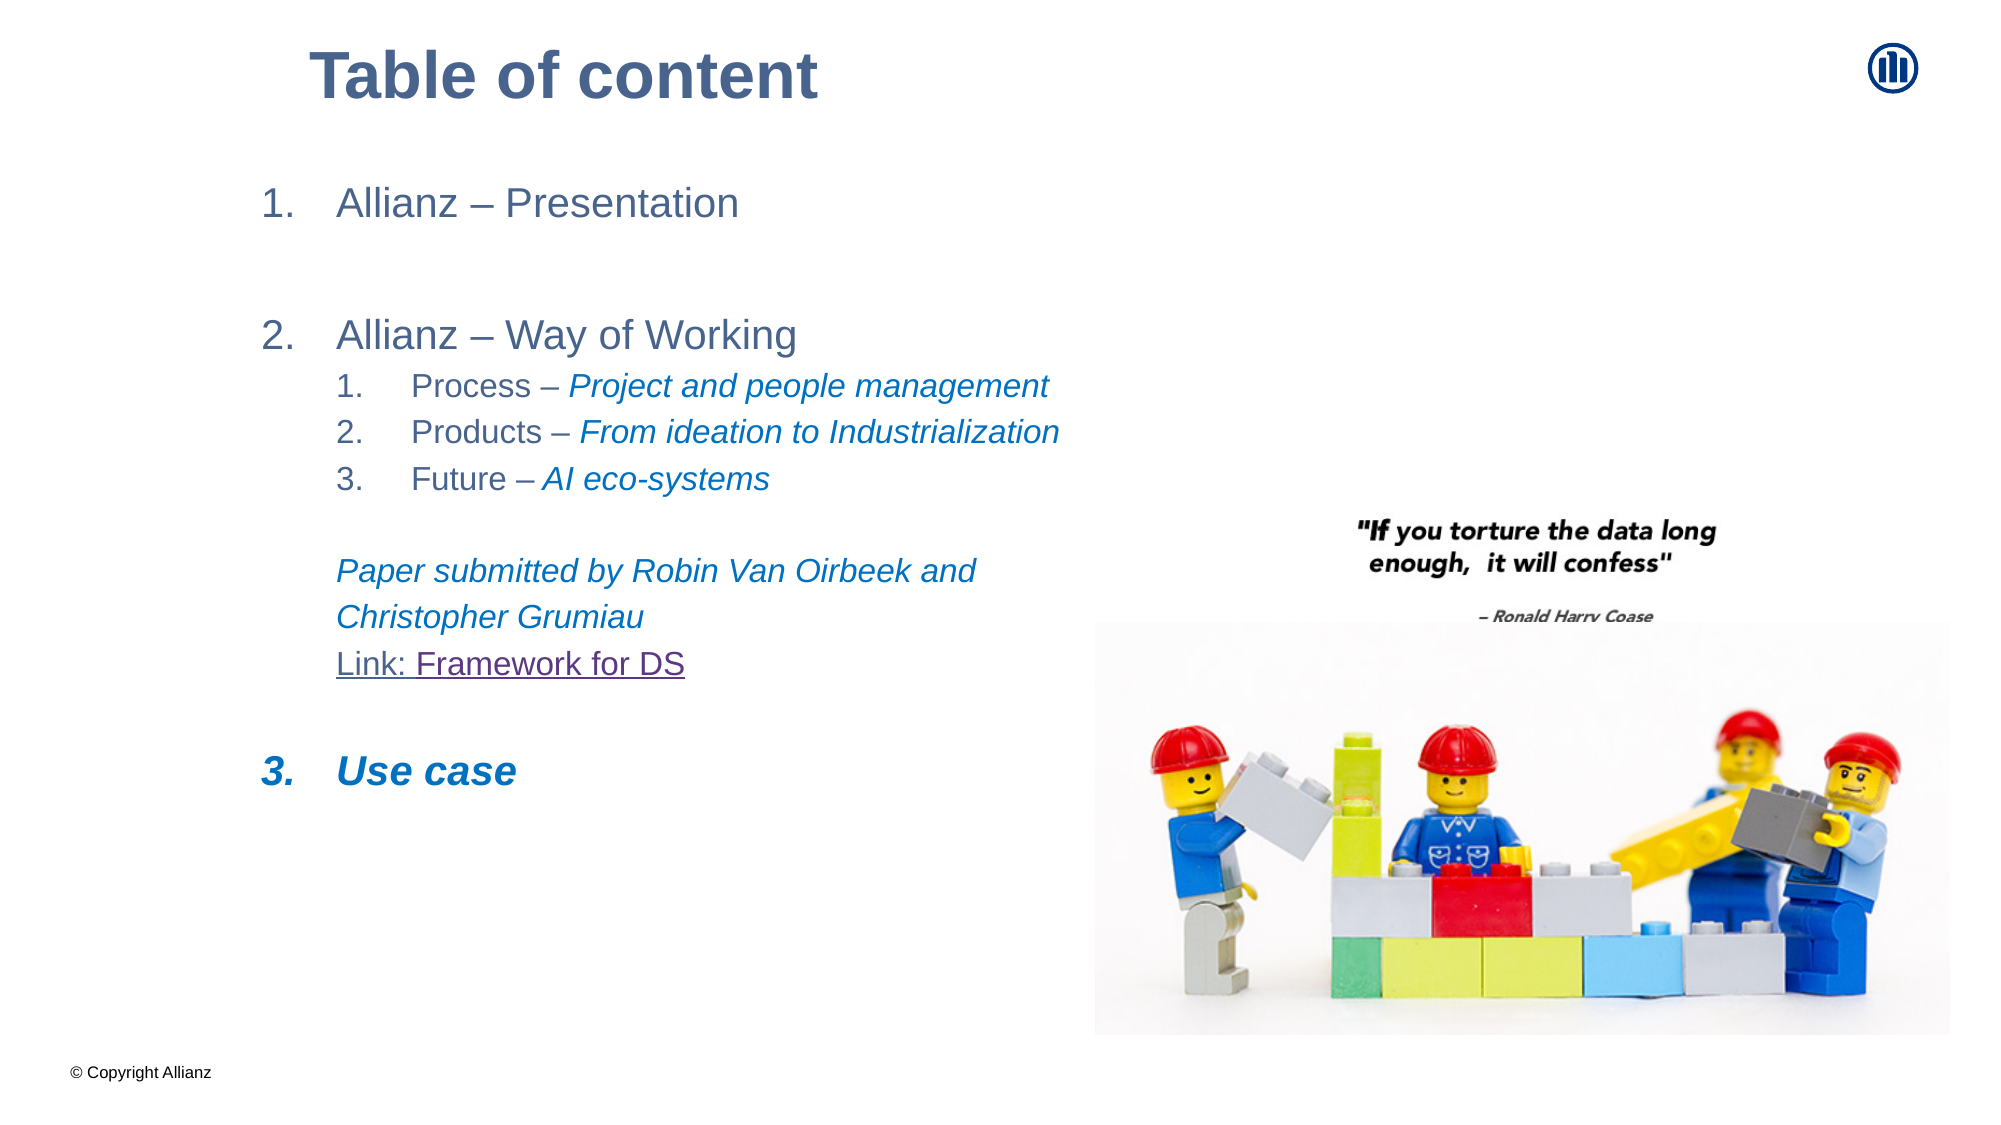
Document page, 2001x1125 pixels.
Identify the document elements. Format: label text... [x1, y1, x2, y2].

title Table of content [294, 1, 1919, 153]
list Allianz – Presentation Allianz – Way of Working Process – Project and people management Products – From ideation to Industrialization Future – AI eco-systems Paper submitted by Robin Van Oirbeek and Christopher Grumiau Link: Framework for DS Use case [246, 174, 1871, 958]
picture [1095, 331, 1950, 1035]
